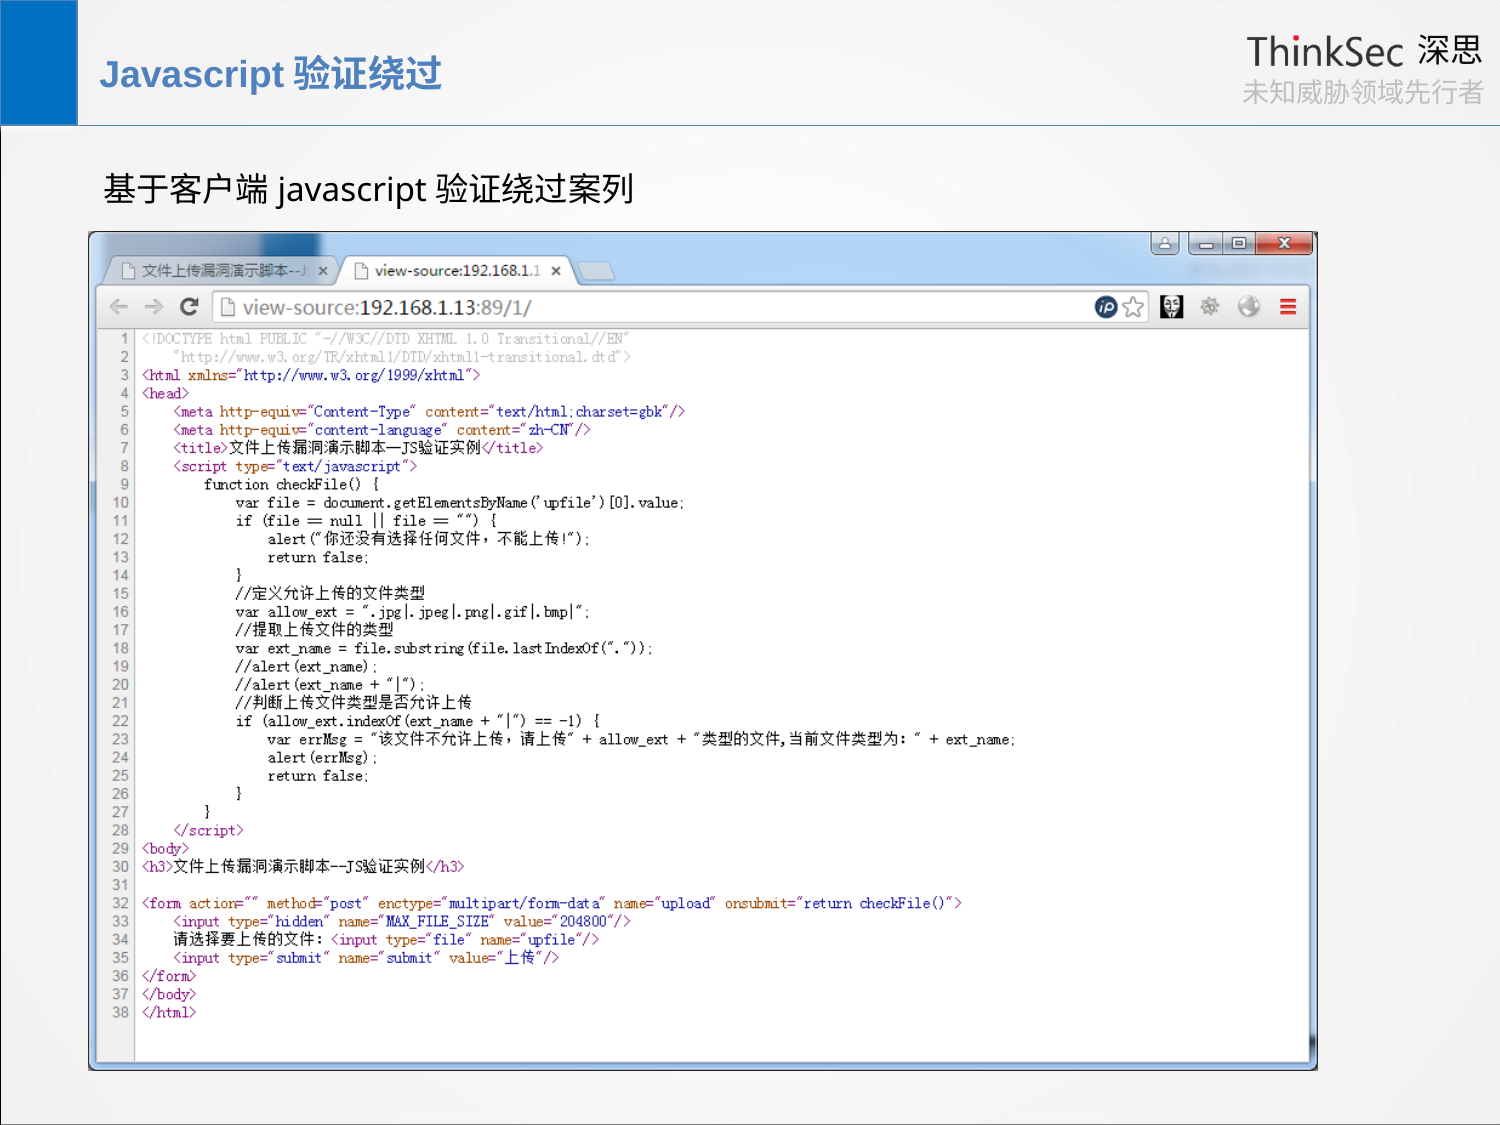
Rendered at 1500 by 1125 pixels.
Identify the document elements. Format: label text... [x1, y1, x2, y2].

picture [0, 126, 1500, 1125]
picture [78, 0, 1500, 125]
text_box Javascript验证绕过 [84, 42, 459, 103]
text_box 基于客户端javascript验证绕过案列 [88, 160, 1329, 216]
